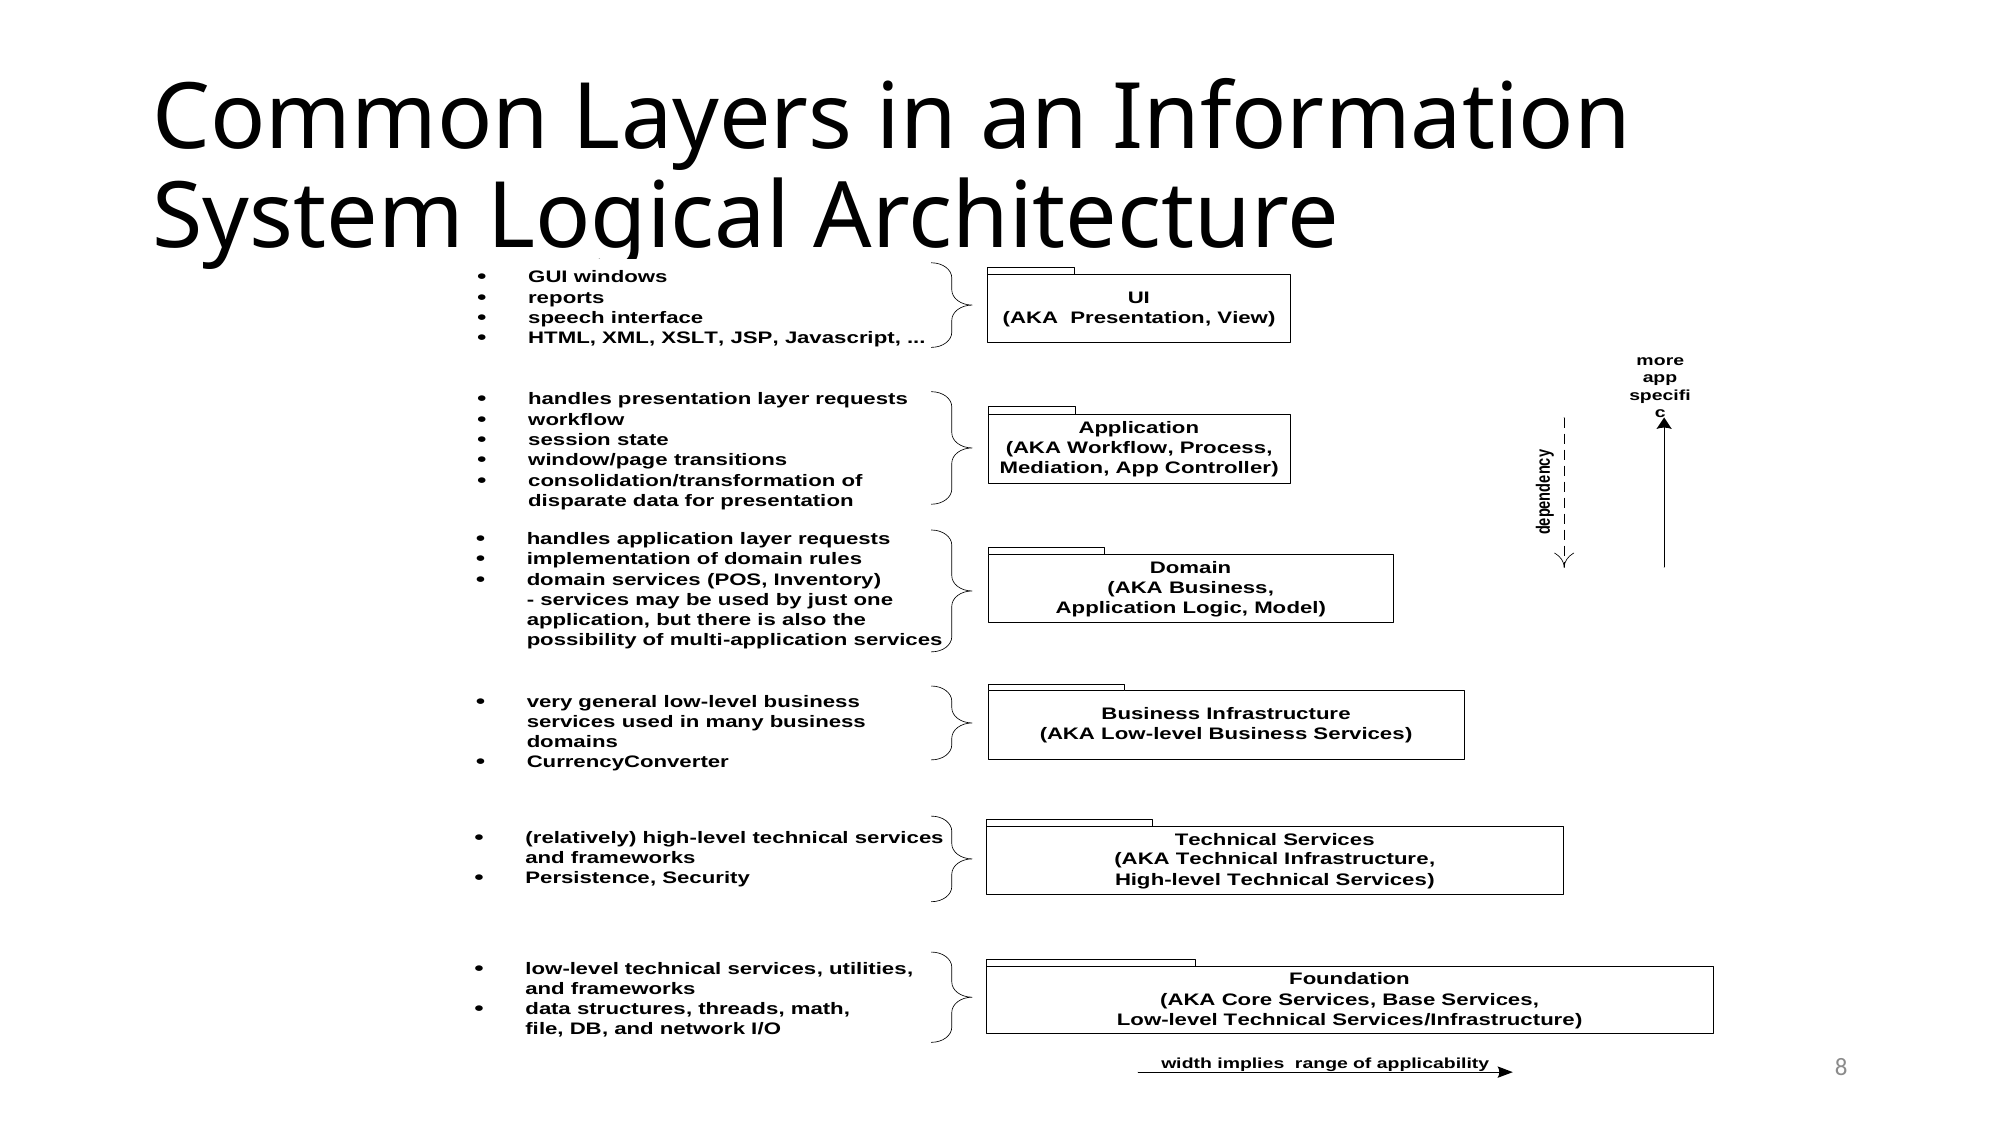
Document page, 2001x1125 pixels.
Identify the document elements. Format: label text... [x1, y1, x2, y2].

slide_number 8 [1412, 1042, 1863, 1103]
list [460, 256, 1717, 1092]
title Common Layers in an Information System Logical Architecture [137, 59, 1863, 278]
